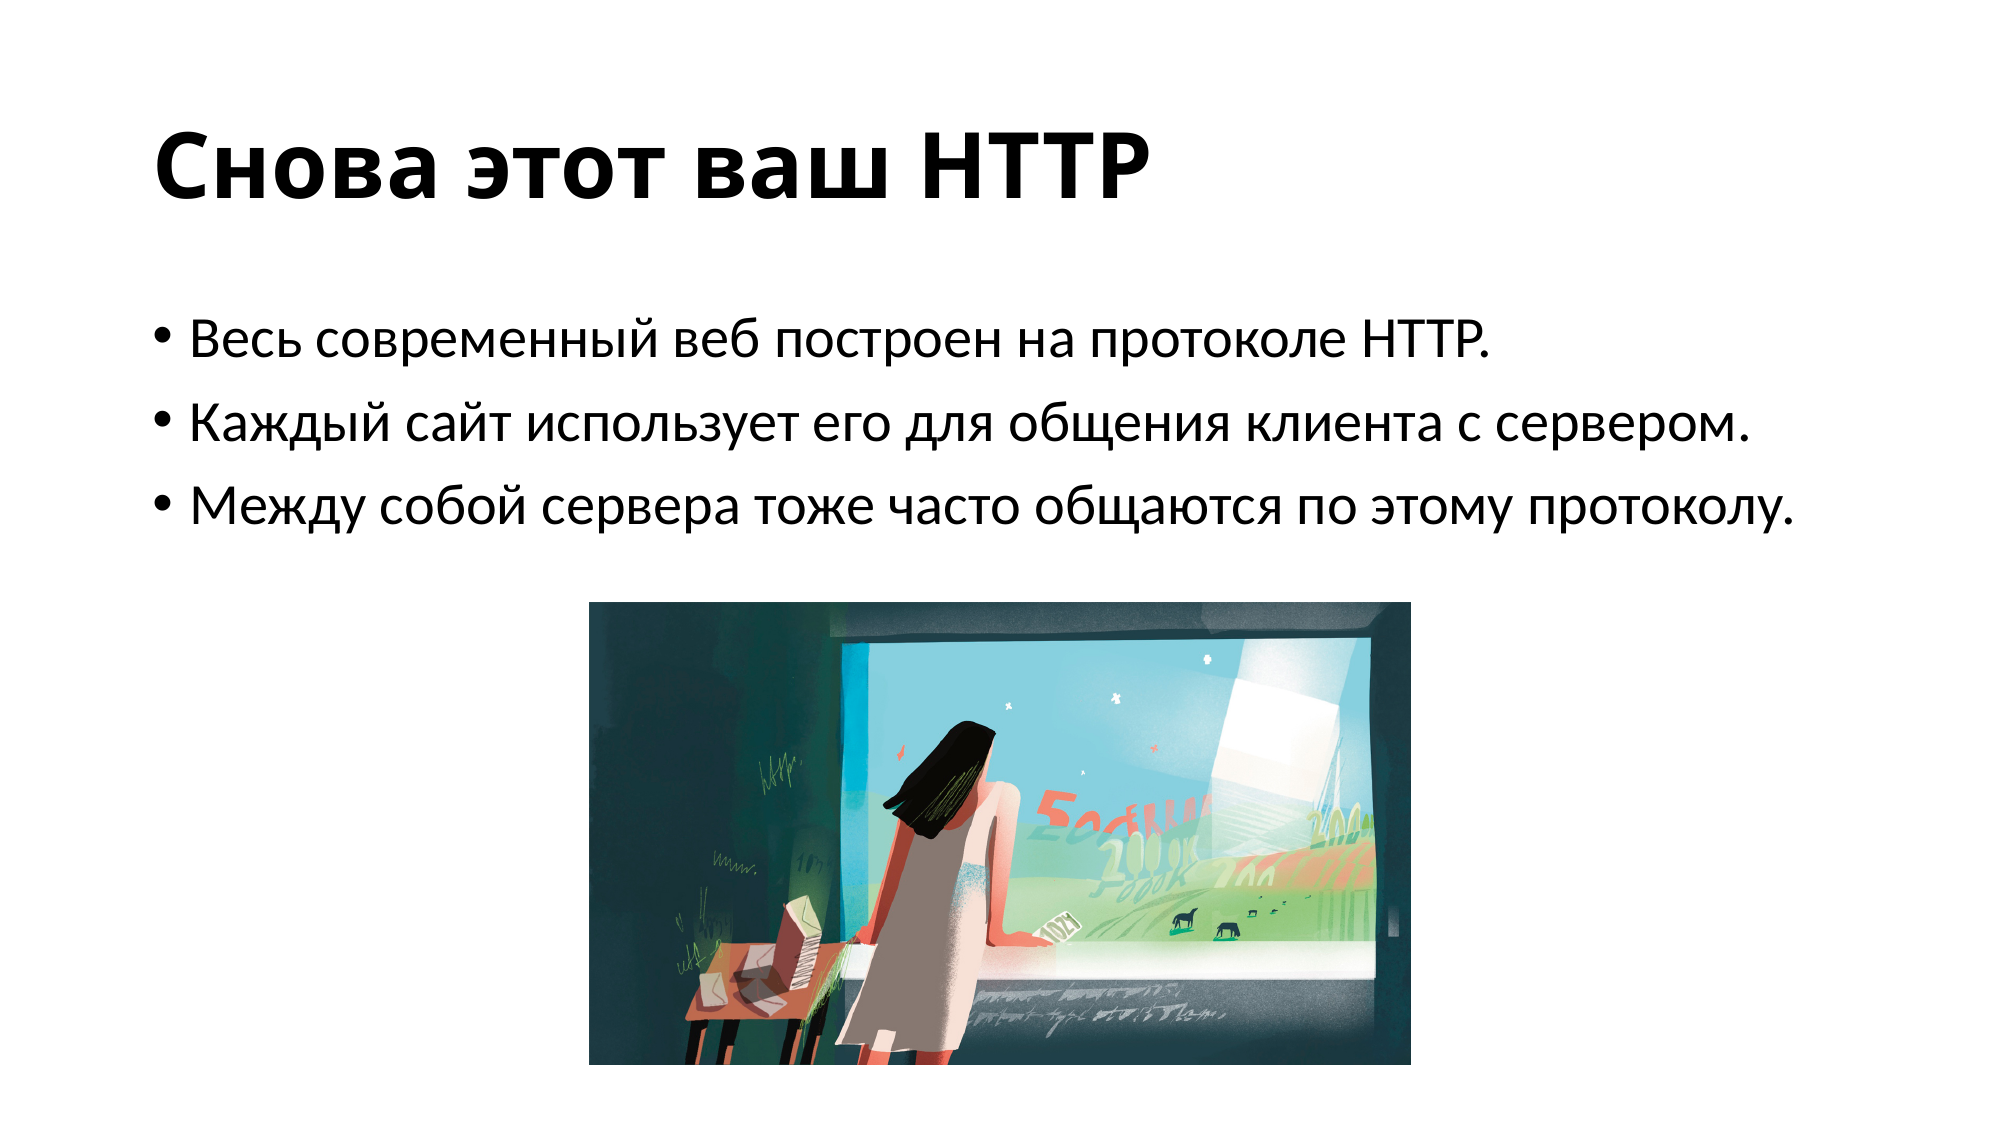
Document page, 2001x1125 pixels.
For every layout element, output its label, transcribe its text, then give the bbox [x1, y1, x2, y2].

list Весь современный веб построен на протоколе HTTP. Каждый сайт использует его для общения клиента с сервером. Между собой сервера тоже часто общаются по этому протоколу. [137, 299, 1863, 1014]
picture [589, 602, 1411, 1065]
title Снова этот ваш HTTP [137, 59, 1863, 278]
